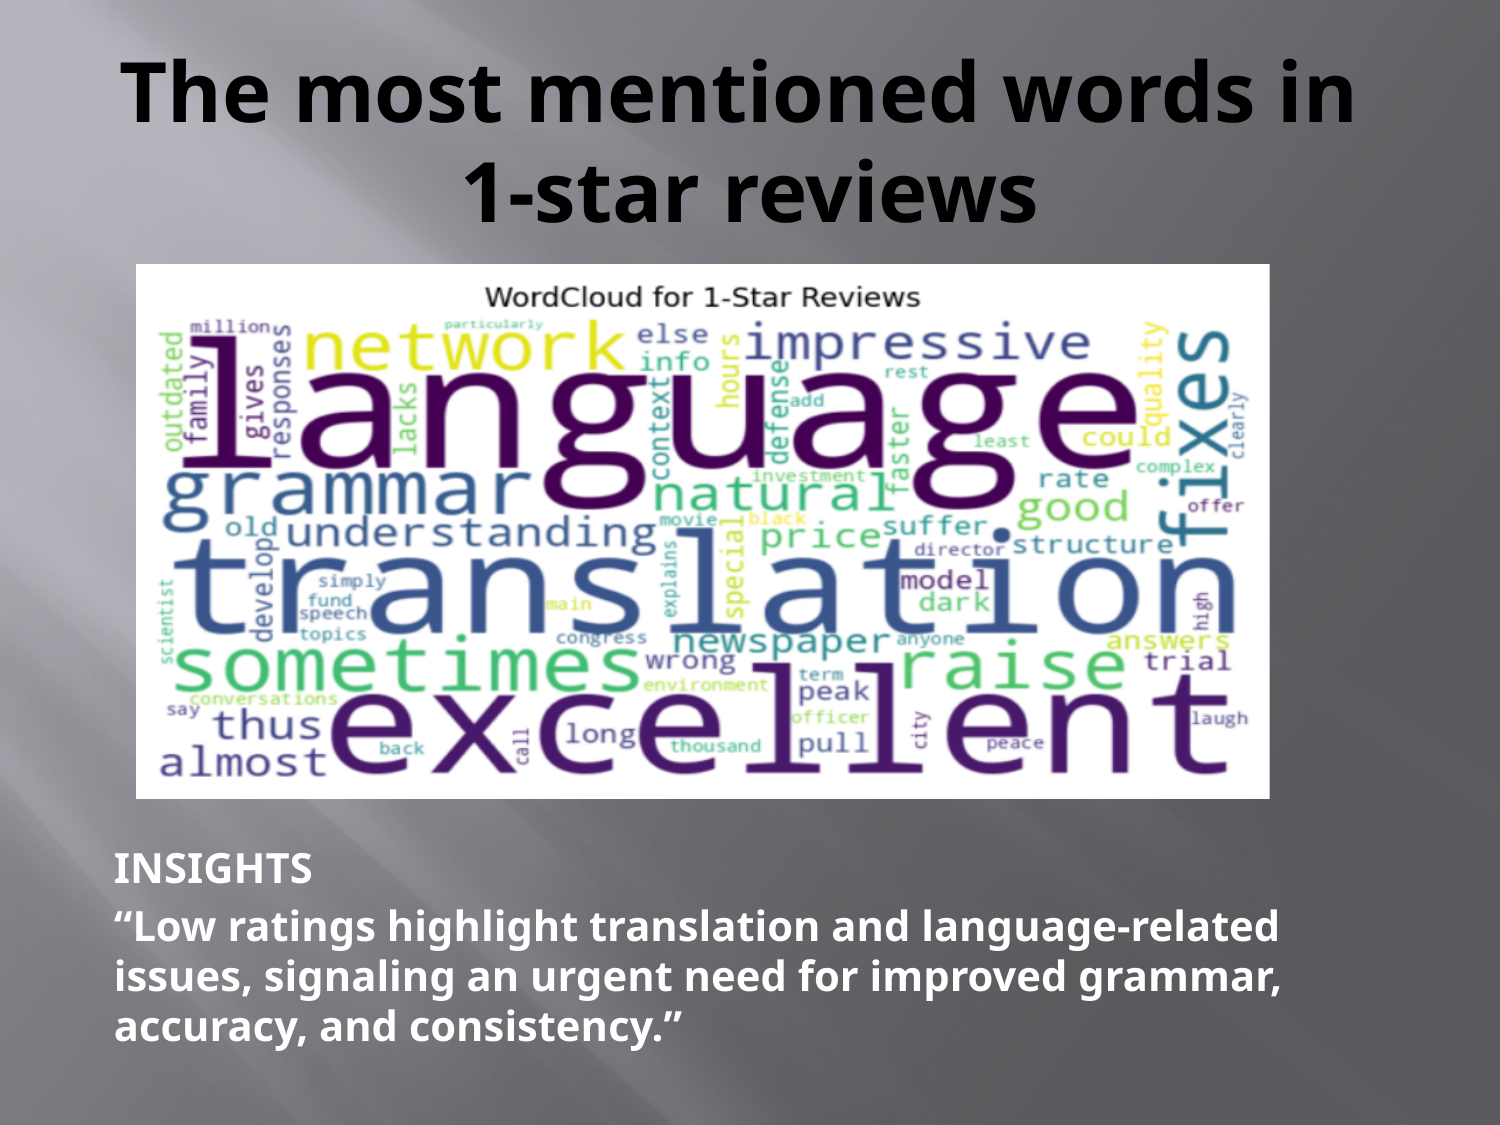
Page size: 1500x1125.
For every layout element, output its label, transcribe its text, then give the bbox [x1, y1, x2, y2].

title The most mentioned words in 1-star reviews [75, 45, 1425, 233]
picture [135, 264, 1270, 799]
list INSIGHTS “Low ratings highlight translation and language-related issues, signaling an urgent need for improved grammar, accuracy, and consistency.” [76, 834, 1425, 1035]
